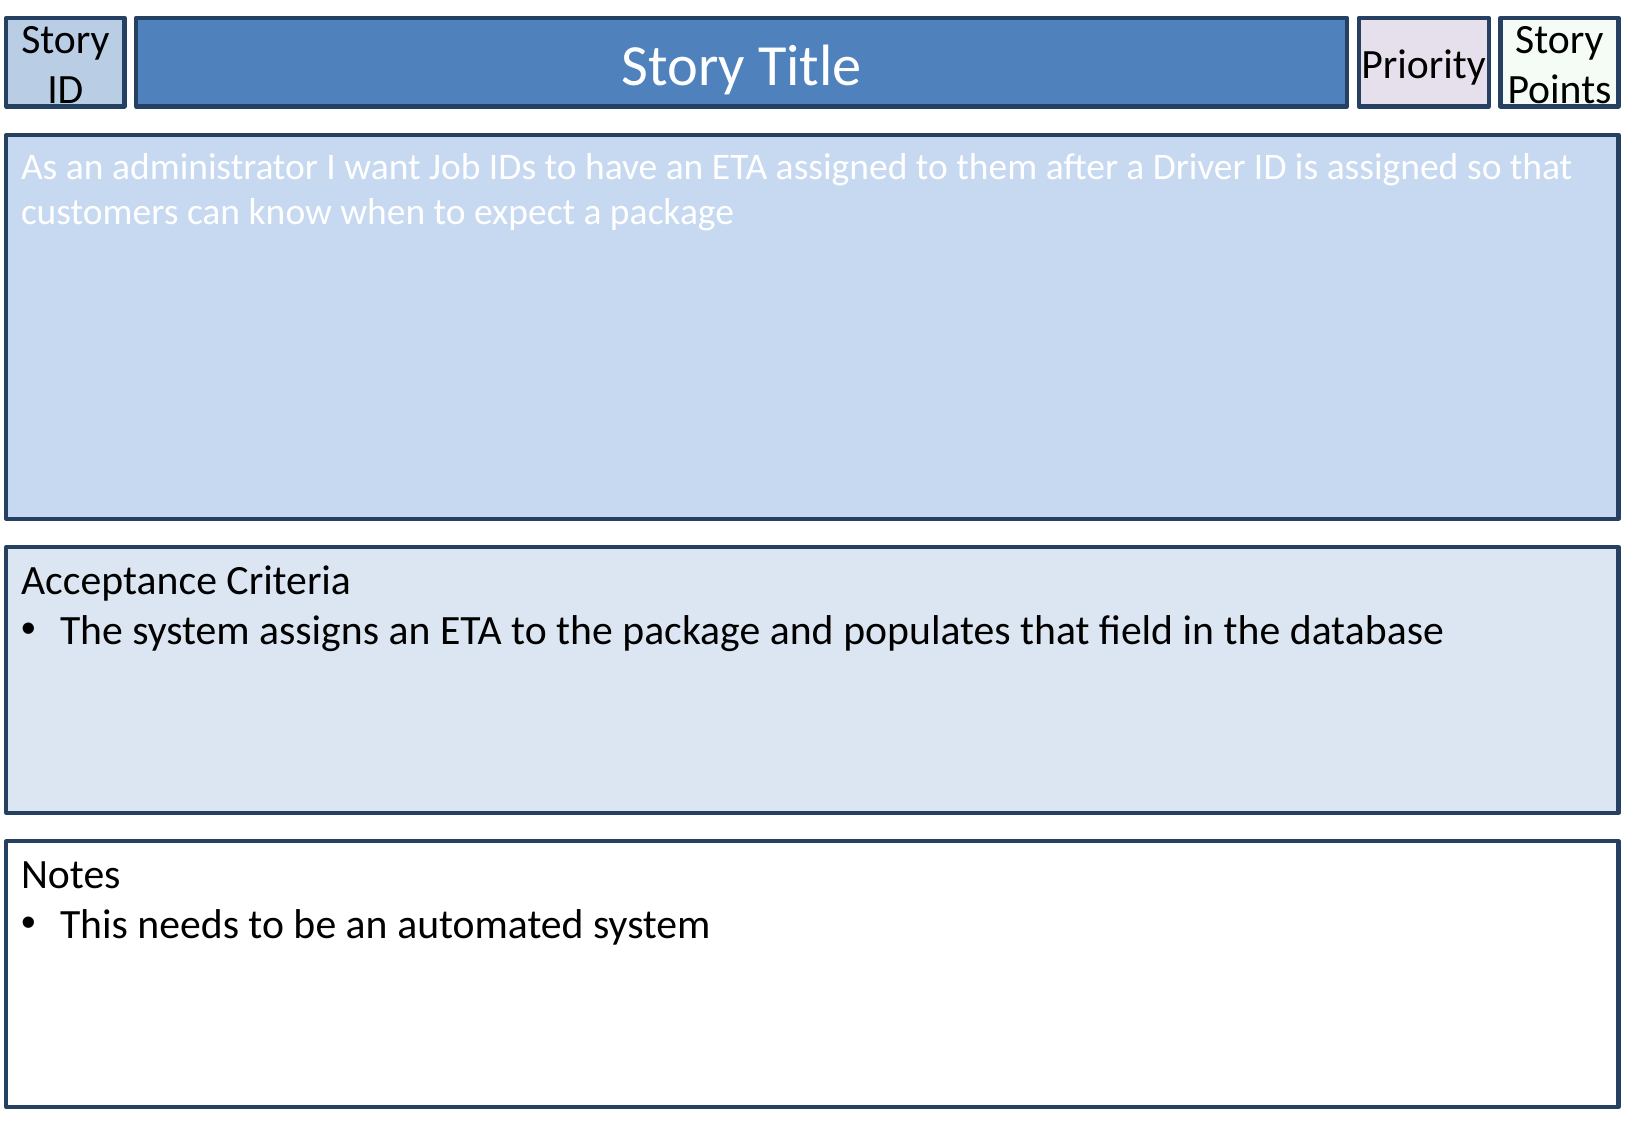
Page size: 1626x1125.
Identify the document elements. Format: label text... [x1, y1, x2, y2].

text_box Story Title [134, 16, 1349, 109]
text_box Acceptance Criteria The system assigns an ETA to the package and populates that field in the database [4, 545, 1621, 815]
text_box As an administrator I want Job IDs to have an ETA assigned to them after a Driver ID is assigned so that customers can know when to expect a package [4, 133, 1621, 521]
text_box Notes This needs to be an automated system [4, 839, 1621, 1109]
text_box Story ID [4, 16, 127, 109]
text_box Story Points [1498, 16, 1621, 109]
text_box Priority [1357, 16, 1491, 109]
